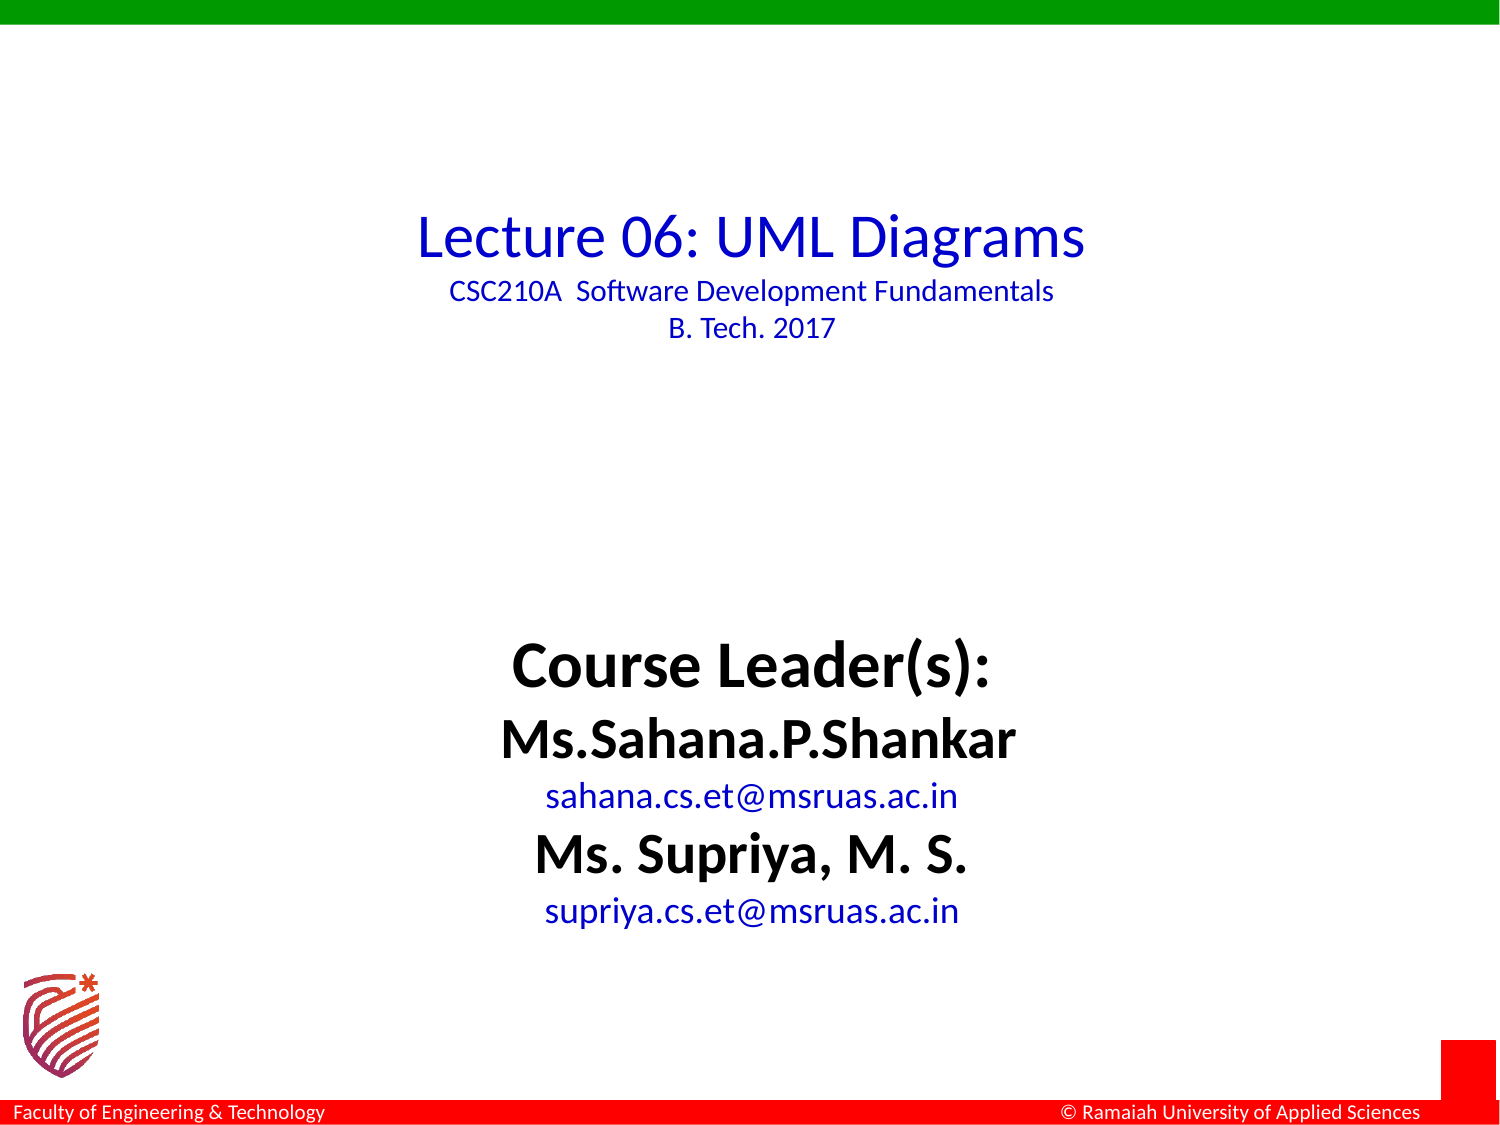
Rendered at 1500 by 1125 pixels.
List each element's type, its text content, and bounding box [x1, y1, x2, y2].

text_box Lecture 06: UML Diagrams CSC210A Software Development Fundamentals B. Tech. 2017 [209, 187, 1295, 390]
picture [23, 973, 99, 1078]
text_box Course Leader(s): Ms.Sahana.P.Shankar sahana.cs.et@msruas.ac.in Ms. Supriya, M. S. supriya.cs.et@msruas.ac.in [252, 613, 1253, 1125]
